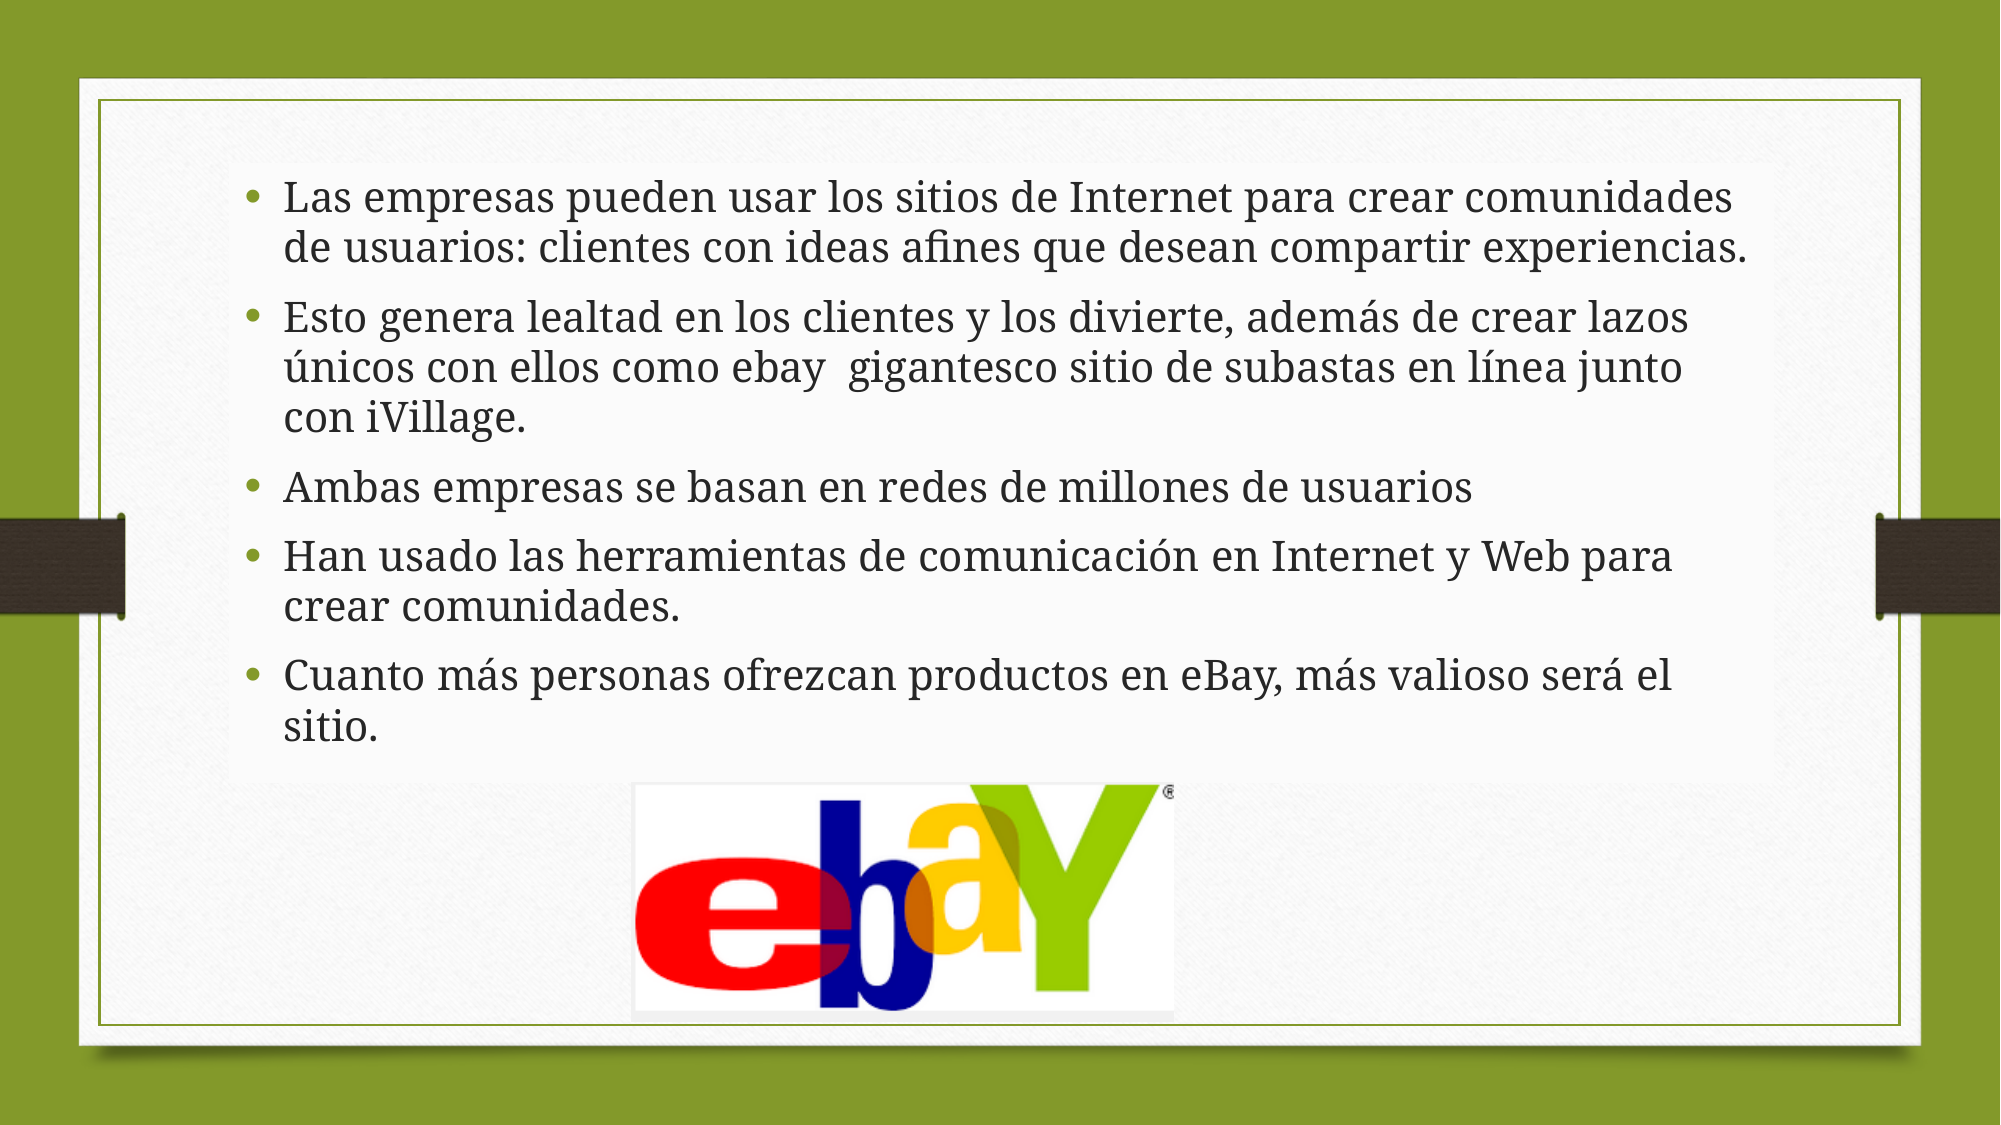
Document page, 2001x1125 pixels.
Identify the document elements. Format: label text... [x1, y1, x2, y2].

list Las empresas pueden usar los sitios de Internet para crear comunidades de usuarios: clientes con ideas afines que desean compartir experiencias. Esto genera lealtad en los clientes y los divierte, además de crear lazos únicos con ellos como ebay gigantesco sitio de subastas en línea junto con iVillage. Ambas empresas se basan en redes de millones de usuarios Han usado las herramientas de comunicación en Internet y Web para crear comunidades. Cuanto más personas ofrezcan productos en eBay, más valioso será el sitio. [229, 163, 1774, 783]
picture [0, 0, 2001, 1125]
